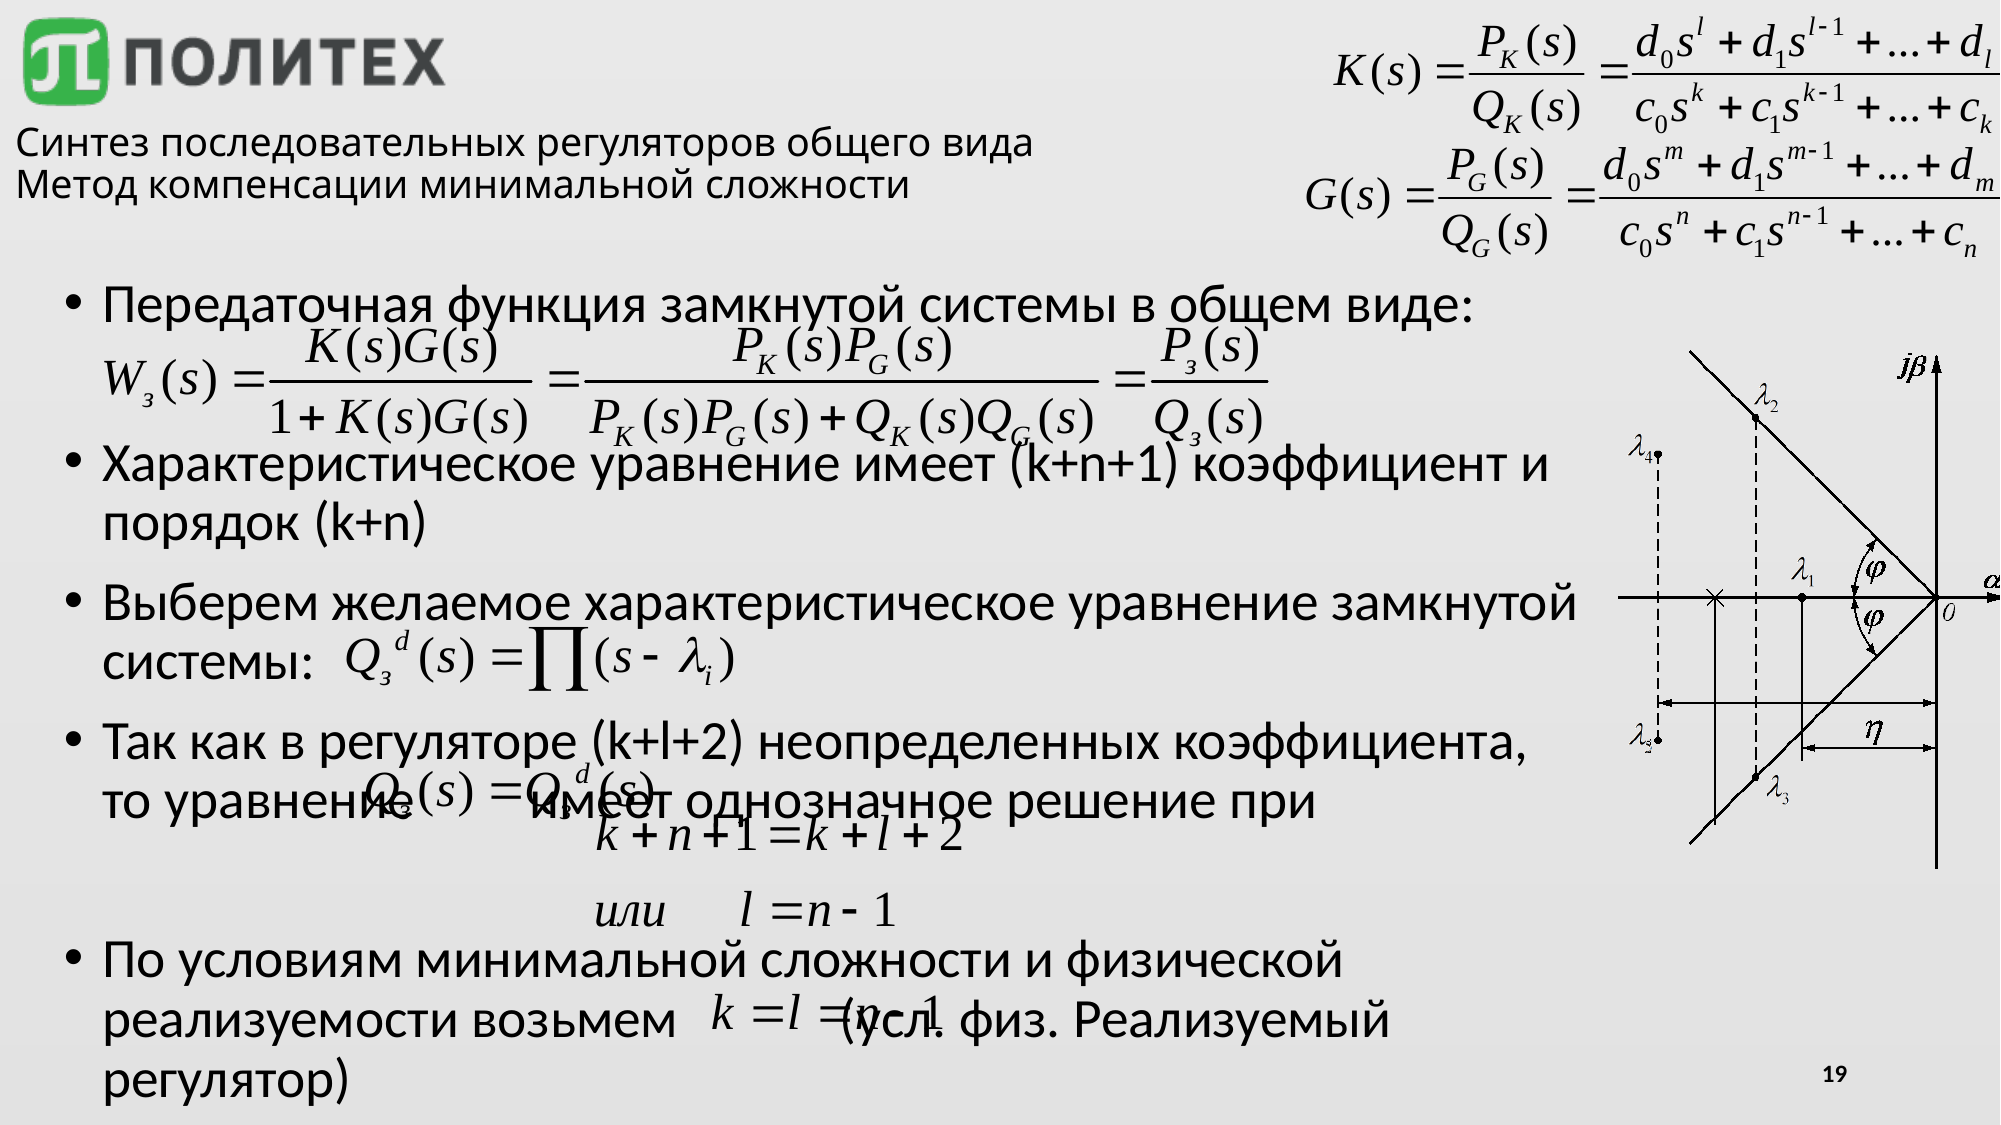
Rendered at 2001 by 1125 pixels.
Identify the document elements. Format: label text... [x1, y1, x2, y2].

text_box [356, 751, 666, 832]
slide_number 19 [1603, 1042, 1863, 1103]
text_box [1325, 4, 2000, 128]
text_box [337, 617, 745, 703]
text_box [1298, 128, 2000, 268]
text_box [97, 313, 1279, 458]
picture [1618, 345, 2000, 872]
text_box Передаточная функция замкнутой системы в общем виде: Характеристическое уравнение имеет (k+n+1) коэффициент и порядок (k+n) Выберем желаемое характеристическое уравнение замкнутой системы: Так как в регуляторе (k+l+2) неопределенных коэффициента, то уравнение имеет однозначное решение при По условиям минимальной сложности и физической реализуемости возьмем (усл. физ. Реализуемый регулятор) [48, 266, 1603, 1125]
picture [0, 0, 469, 113]
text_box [587, 804, 973, 949]
title Синтез последовательных регуляторов общего вида Метод компенсации минимальной сложности [0, 113, 1325, 217]
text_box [703, 983, 949, 1043]
